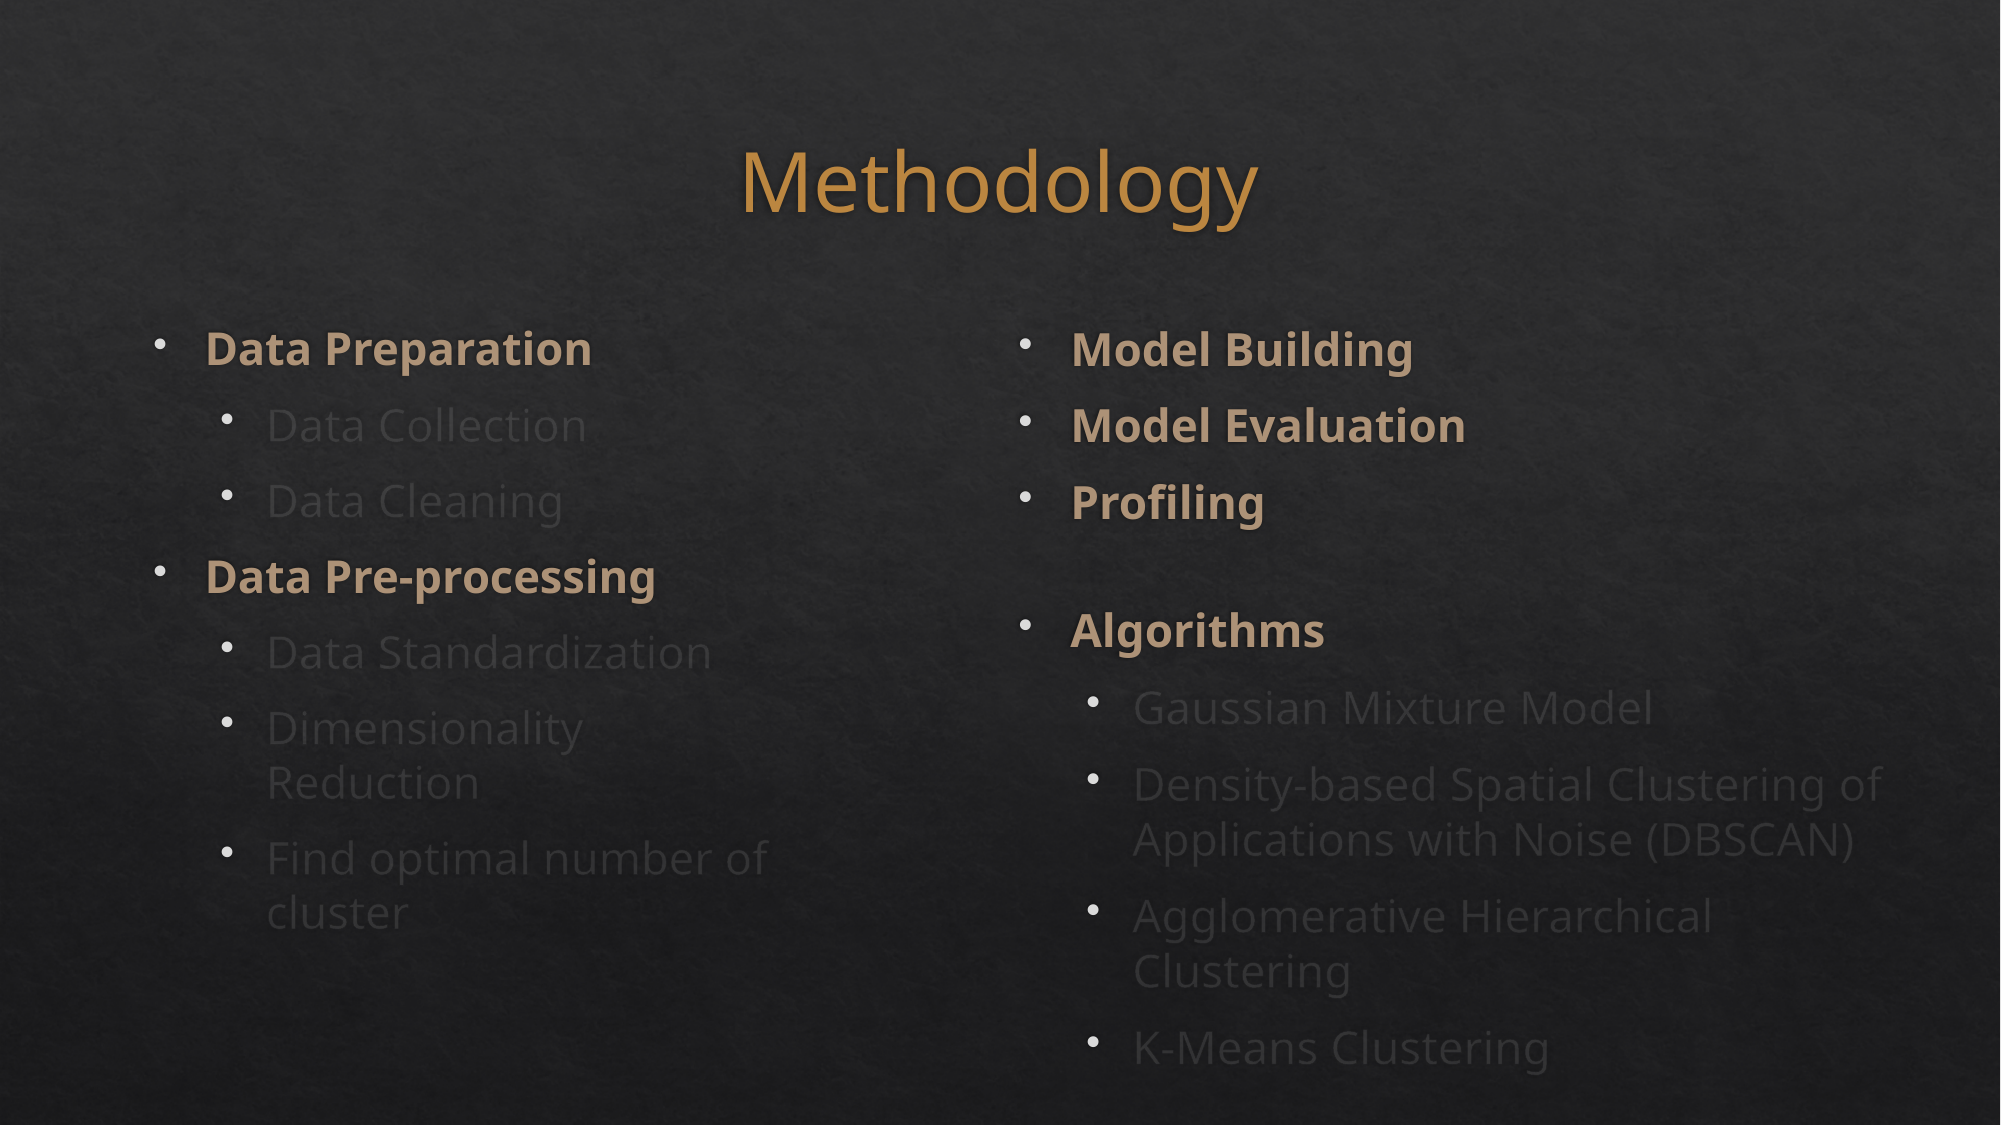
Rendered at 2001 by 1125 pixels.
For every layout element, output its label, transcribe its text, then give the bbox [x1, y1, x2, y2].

title Methodology [149, 99, 1849, 260]
text_box Model Building Model Evaluation Profiling [999, 313, 1686, 541]
list Data Preparation Data Collection Data Cleaning Data Pre-processing Data Standardization Dimensionality Reduction Find optimal number of cluster [133, 313, 820, 950]
text_box Algorithms Gaussian Mixture Model Density-based Spatial Clustering of Applications with Noise (DBSCAN) Agglomerative Hierarchical Clustering K-Means Clustering [999, 594, 1946, 822]
